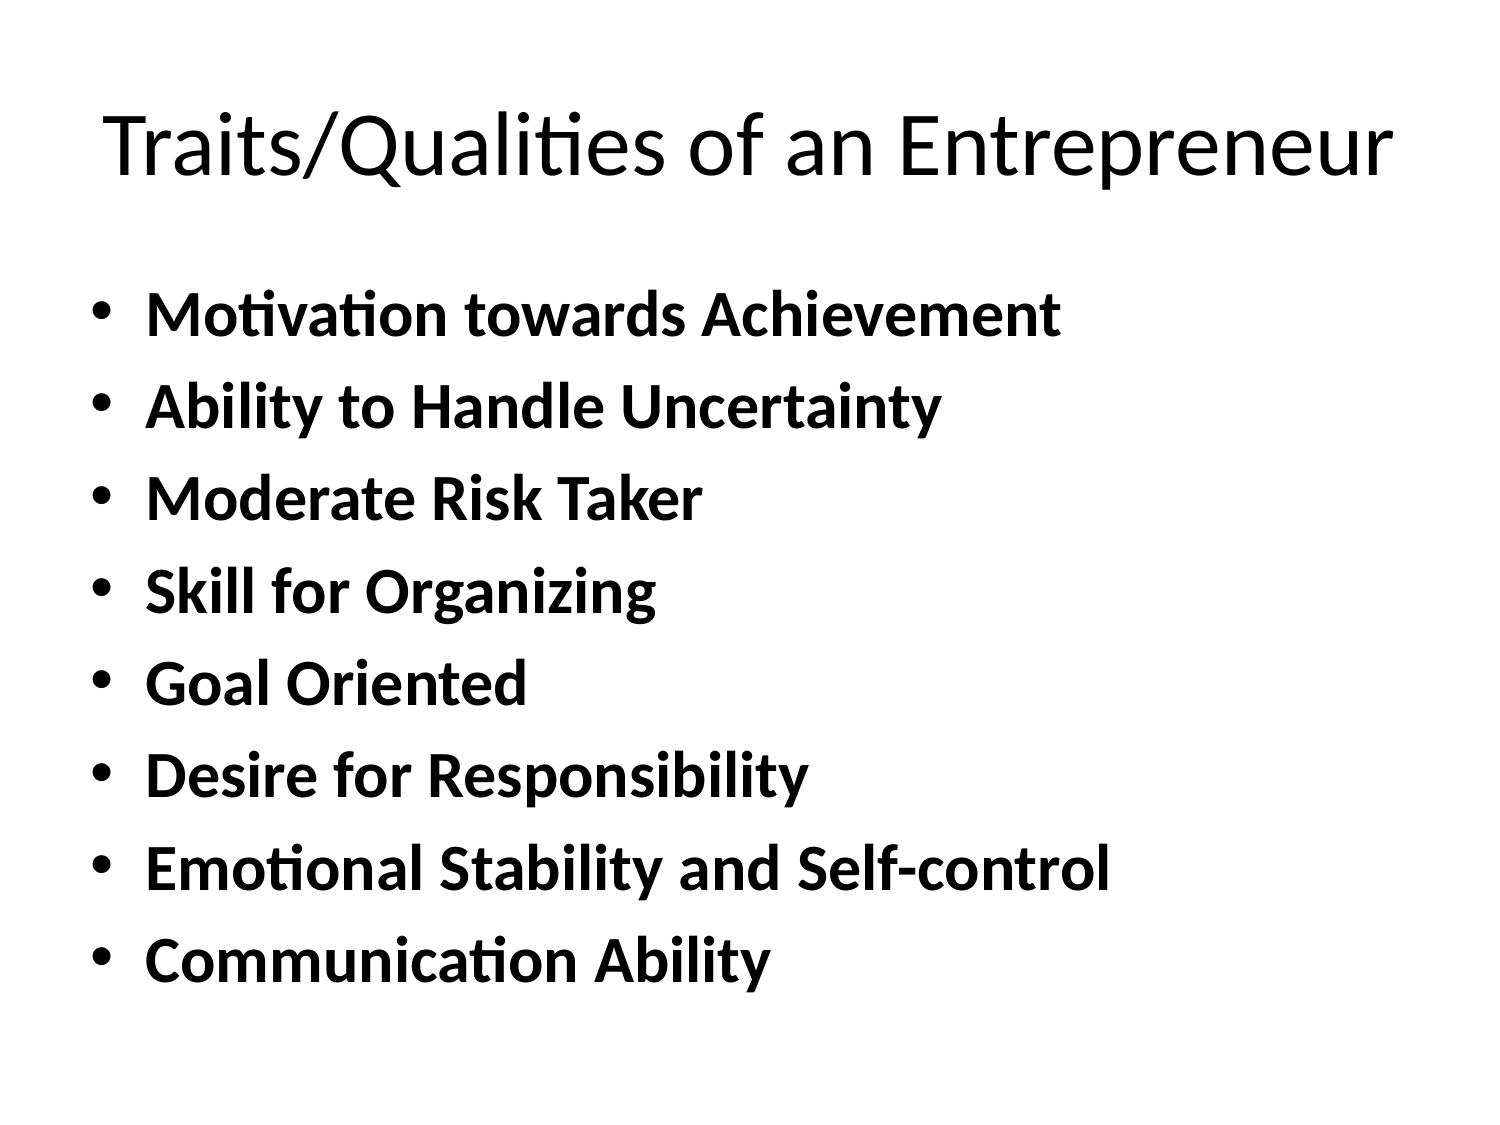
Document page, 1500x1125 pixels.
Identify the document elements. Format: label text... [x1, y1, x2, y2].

title Traits/Qualities of an Entrepreneur [75, 45, 1425, 233]
list Motivation towards Achievement Ability to Handle Uncertainty Moderate Risk Taker Skill for Organizing Goal Oriented Desire for Responsibility Emotional Stability and Self-control Communication Ability [75, 262, 1425, 1005]
